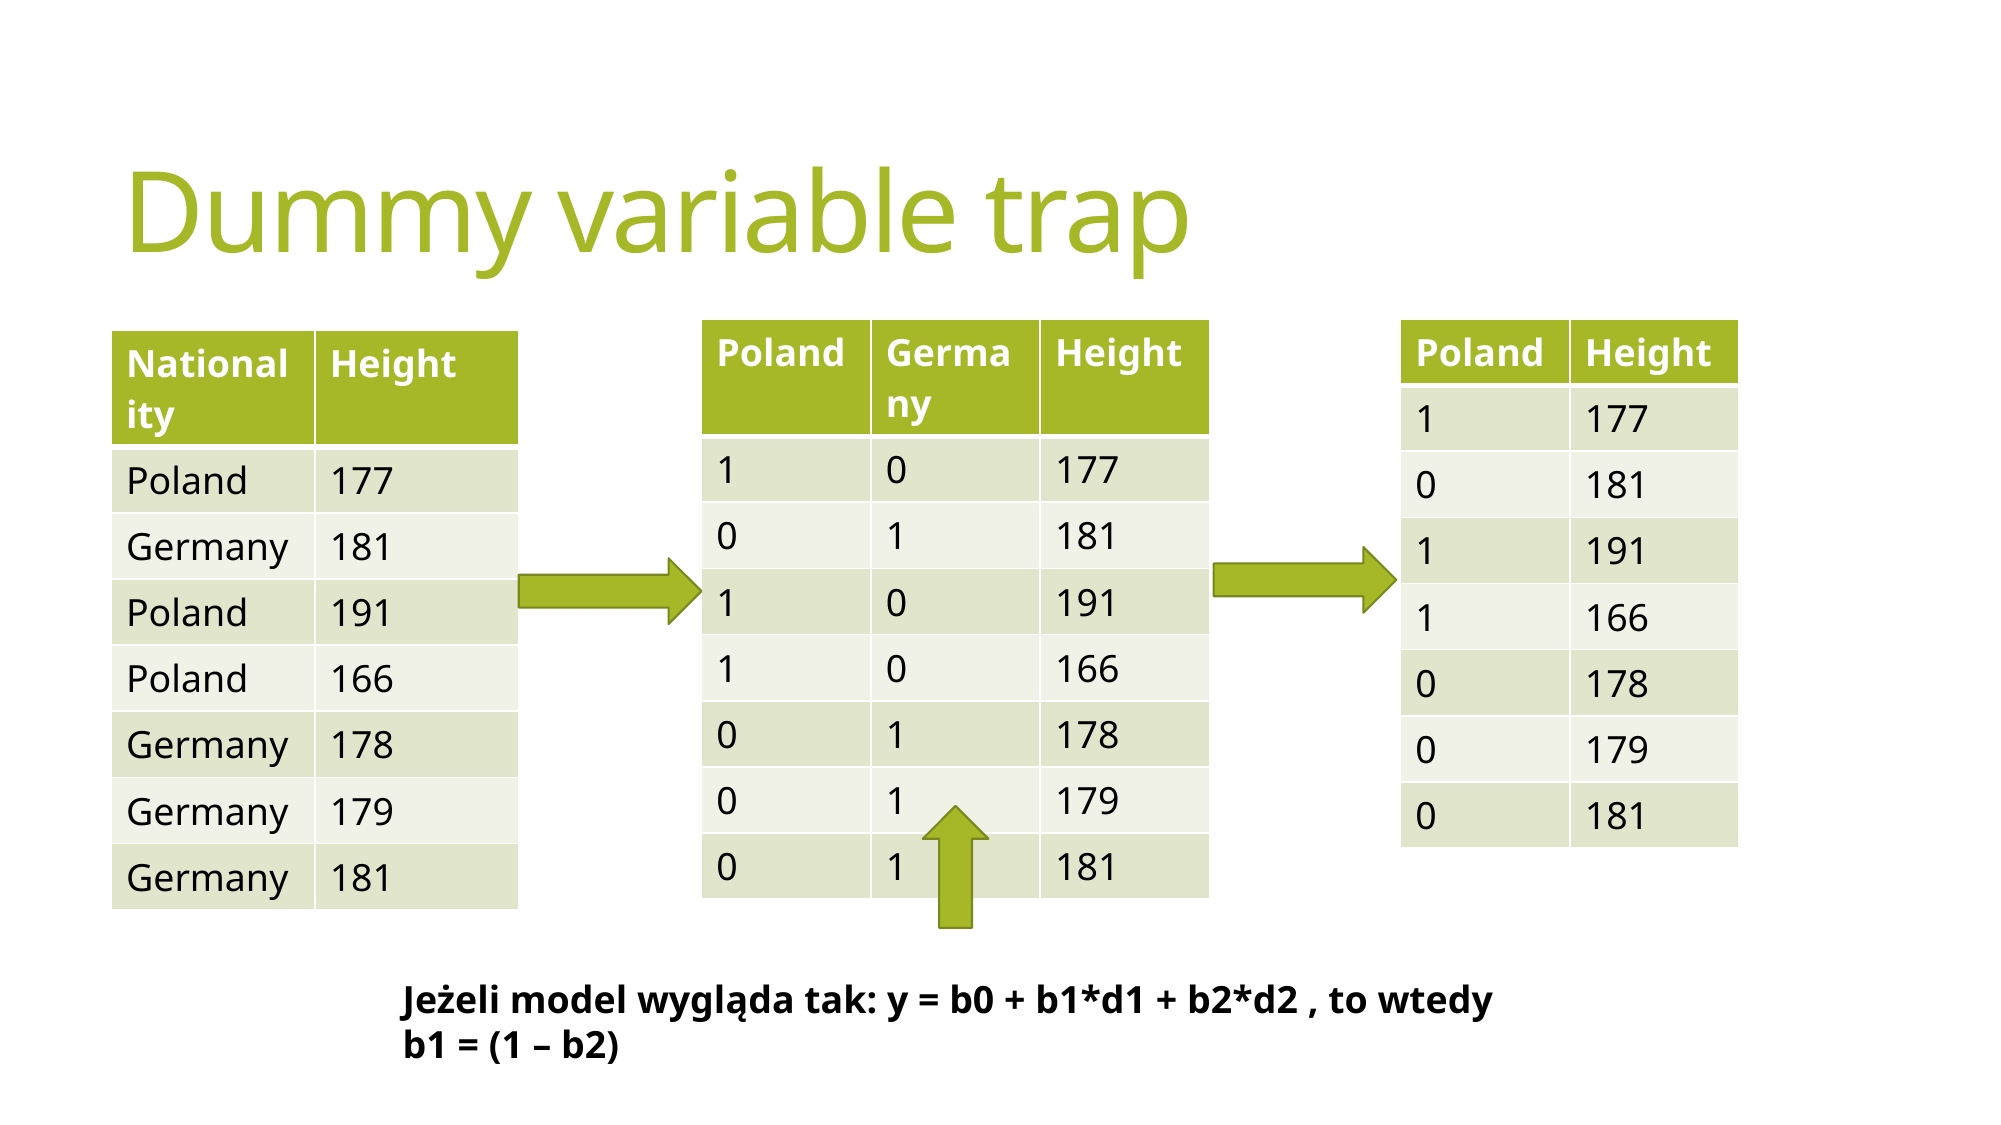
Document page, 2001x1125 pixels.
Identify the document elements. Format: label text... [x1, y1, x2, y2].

text_box Jeżeli model wygląda tak: y = b0 + b1*d1 + b2*d2 , to wtedy b1 = (1 – b2) [387, 968, 1536, 1074]
table_cell 191 [1041, 569, 1209, 634]
table_cell 179 [1571, 717, 1738, 781]
table_header Poland [702, 320, 870, 434]
table_cell 1 [872, 834, 938, 898]
table_cell 181 [316, 844, 518, 909]
table_cell 166 [1041, 635, 1209, 700]
table_cell 0 [702, 768, 870, 832]
table_cell 177 [316, 450, 518, 512]
table_cell 0 [1401, 717, 1569, 781]
table_header Nationality [112, 331, 314, 444]
title Dummy variable trap [107, 81, 1875, 354]
table_header Height [1041, 320, 1209, 434]
table_cell 0 [872, 439, 1039, 501]
table_cell 1 [1401, 518, 1569, 583]
table_cell 1 [1401, 584, 1569, 649]
table_cell 1 [702, 439, 870, 501]
table_cell 178 [316, 712, 518, 777]
text_box [1212, 546, 1398, 614]
table_cell 191 [316, 580, 518, 644]
table_cell Germany [112, 778, 314, 843]
table_cell 1 [872, 702, 1039, 766]
table_cell 1 [872, 768, 1039, 832]
table_cell 1 [1401, 388, 1569, 450]
table_cell Poland [112, 580, 314, 644]
table_cell 181 [1571, 783, 1738, 847]
table_cell 181 [1571, 452, 1738, 517]
table_cell Germany [112, 844, 314, 909]
table_cell 178 [1041, 702, 1209, 766]
table_cell 0 [702, 702, 870, 766]
table_cell Germany [112, 514, 314, 578]
table_cell 166 [1571, 584, 1738, 649]
table_cell 181 [1041, 503, 1209, 568]
table_cell 181 [316, 514, 518, 578]
text_box [517, 557, 703, 625]
table_cell 166 [316, 646, 518, 710]
table_cell Germany [112, 712, 314, 777]
table_cell 179 [316, 778, 518, 843]
table_cell 1 [974, 834, 1039, 898]
table_cell 1 [702, 635, 870, 700]
table_cell 0 [1401, 452, 1569, 517]
table_cell 0 [872, 569, 1039, 634]
table_header Height [316, 331, 518, 444]
table_cell 181 [1041, 834, 1209, 898]
table_cell 0 [1401, 783, 1569, 847]
table_cell Poland [112, 646, 314, 710]
table_cell 0 [1401, 650, 1569, 715]
table_cell 0 [872, 635, 1039, 700]
table_cell 0 [702, 834, 870, 898]
table_cell 1 [872, 503, 1039, 568]
table_cell 191 [1571, 518, 1738, 583]
table_cell 177 [1041, 439, 1209, 501]
text_box [921, 805, 990, 929]
table_header Poland [1401, 320, 1569, 383]
table_cell 0 [702, 503, 870, 568]
table_header Germany [872, 320, 1039, 434]
table_cell 1 [702, 569, 870, 634]
table_cell 179 [1041, 768, 1209, 832]
table_cell 178 [1571, 650, 1738, 715]
table_cell 177 [1571, 388, 1738, 450]
table_cell Poland [112, 450, 314, 512]
table_header Height [1571, 320, 1738, 383]
